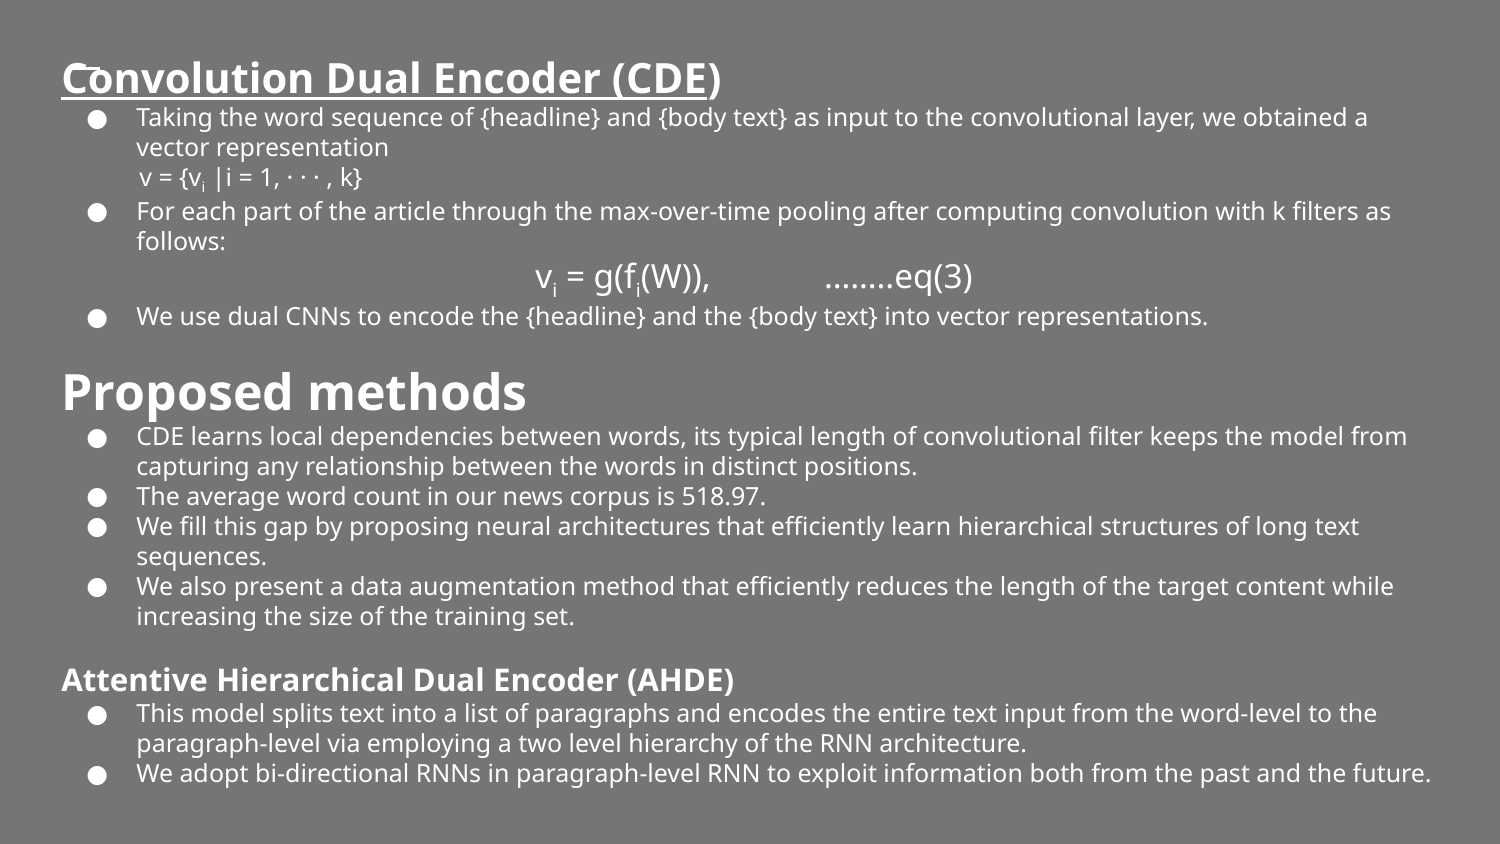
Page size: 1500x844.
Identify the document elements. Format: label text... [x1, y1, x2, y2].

title Convolution Dual Encoder (CDE) Taking the word sequence of {headline} and {body text} as input to the convolutional layer, we obtained a vector representation v = {vi |i = 1, · · · , k} For each part of the article through the max-over-time pooling after computing convolution with k filters as follows: vi = g(fi(W)), ……..eq(3) We use dual CNNs to encode the {headline} and the {body text} into vector representations. Proposed methods CDE learns local dependencies between words, its typical length of convolutional filter keeps the model from capturing any relationship between the words in distinct positions. The average word count in our news corpus is 518.97. We fill this gap by proposing neural architectures that efficiently learn hierarchical structures of long text sequences. We also present a data augmentation method that efficiently reduces the length of the target content while increasing the size of the training set. Attentive Hierarchical Dual Encoder (AHDE) This model splits text into a list of paragraphs and encodes the entire text input from the word-level to the paragraph-level via employing a two level hierarchy of the RNN architecture. We adopt bi-directional RNNs in paragraph-level RNN to exploit information both from the past and the future. [46, 80, 1456, 789]
